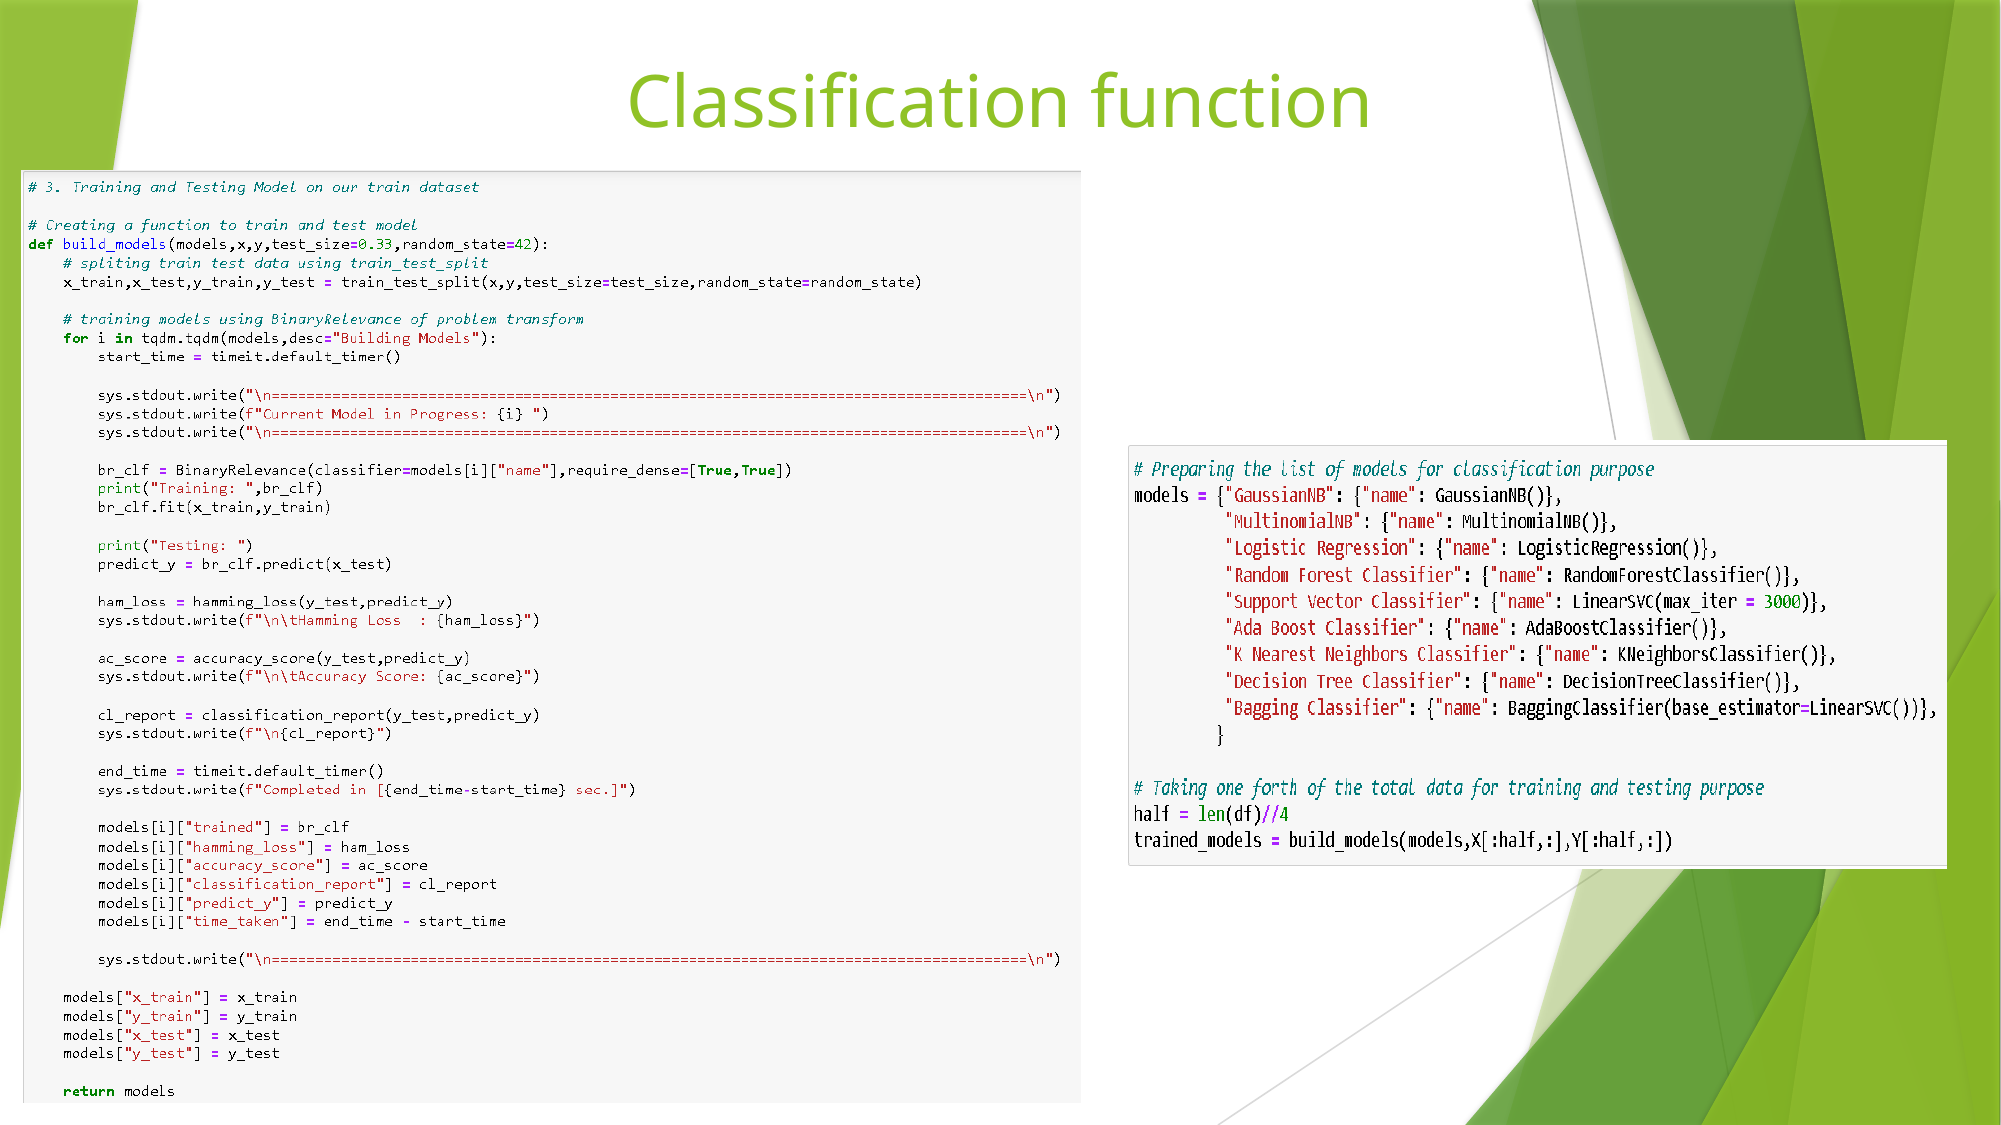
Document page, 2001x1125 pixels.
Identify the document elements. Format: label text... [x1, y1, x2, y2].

title Classification function [514, 46, 1486, 150]
picture [1125, 440, 1948, 870]
picture [21, 170, 1082, 1104]
